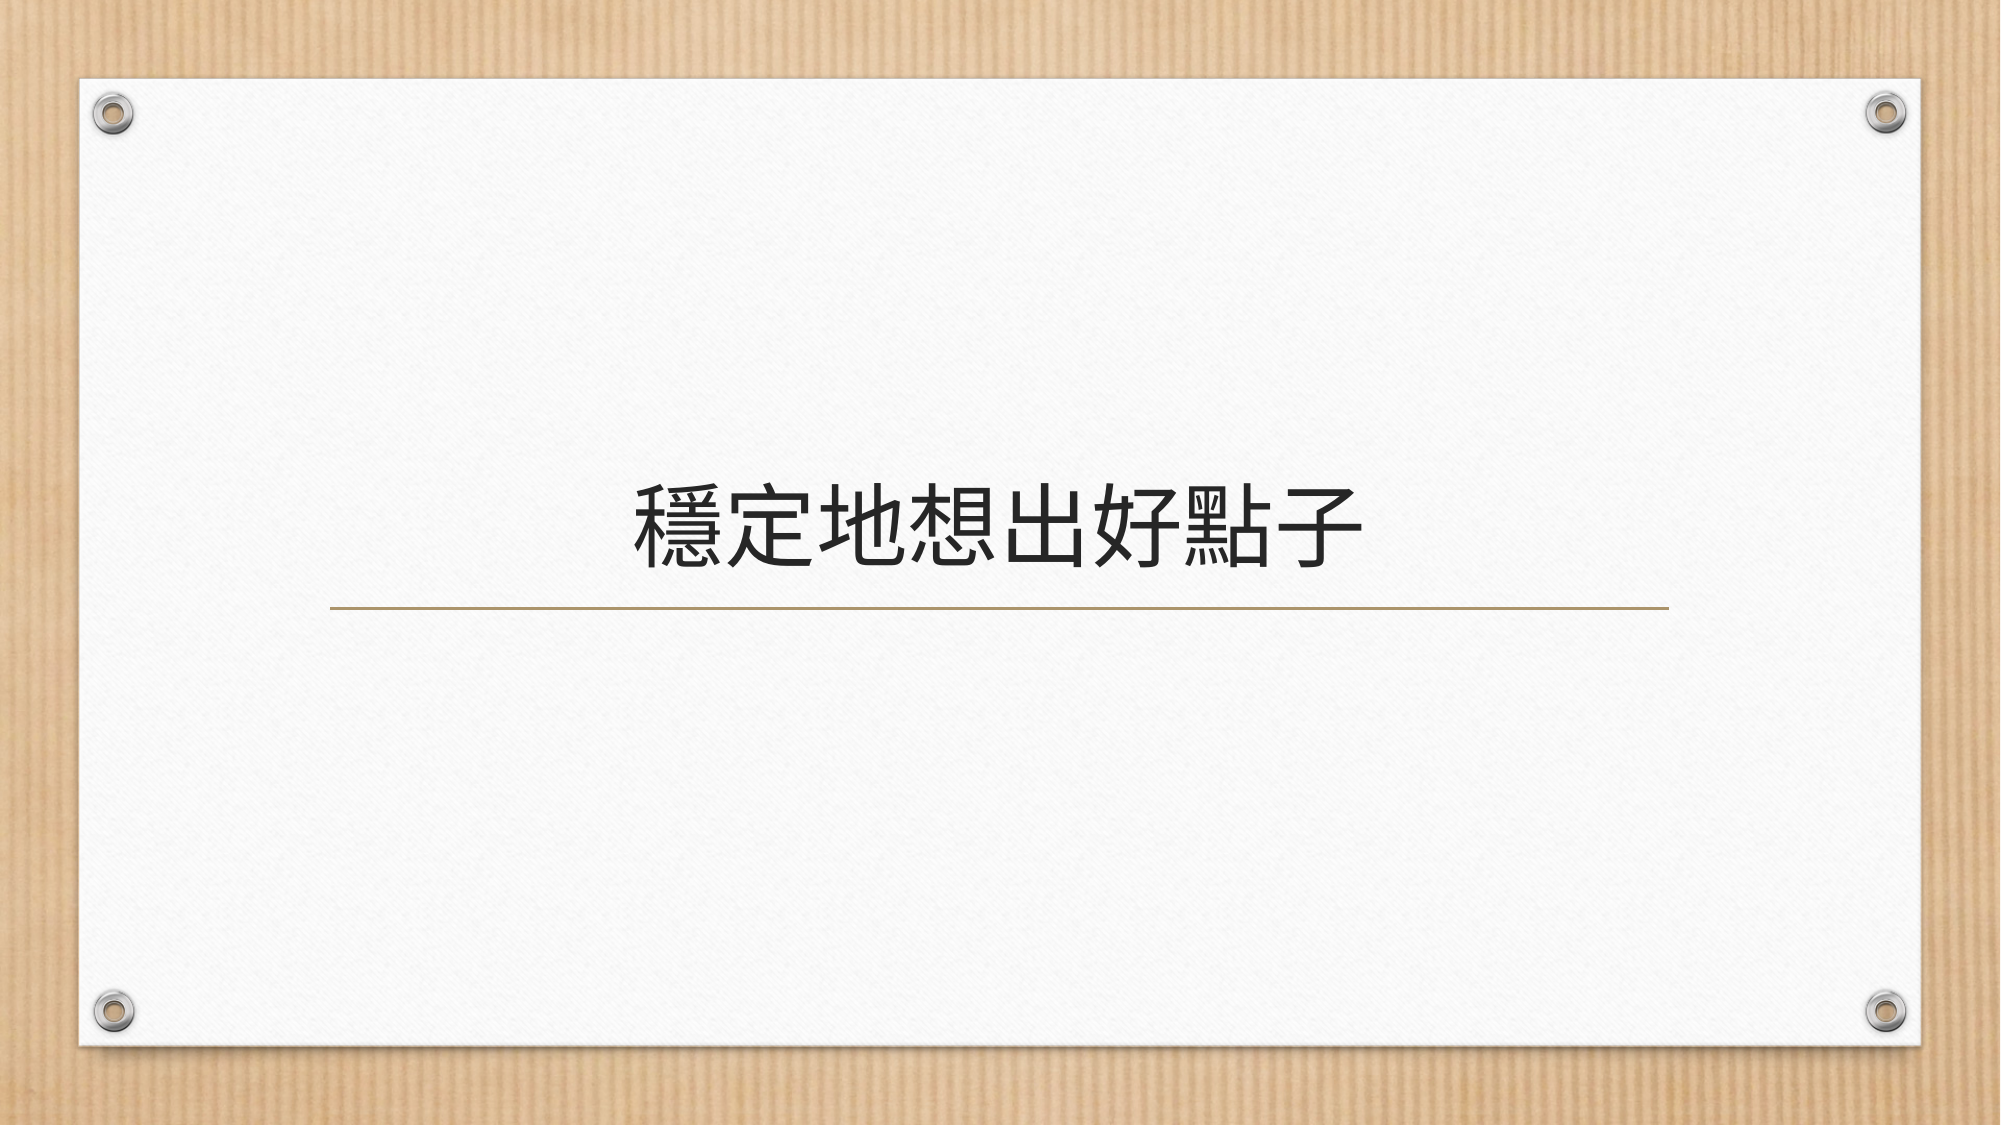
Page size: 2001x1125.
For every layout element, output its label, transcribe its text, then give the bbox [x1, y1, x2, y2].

title 穩定地想出好點子 [330, 287, 1669, 587]
picture [0, 0, 2001, 1125]
